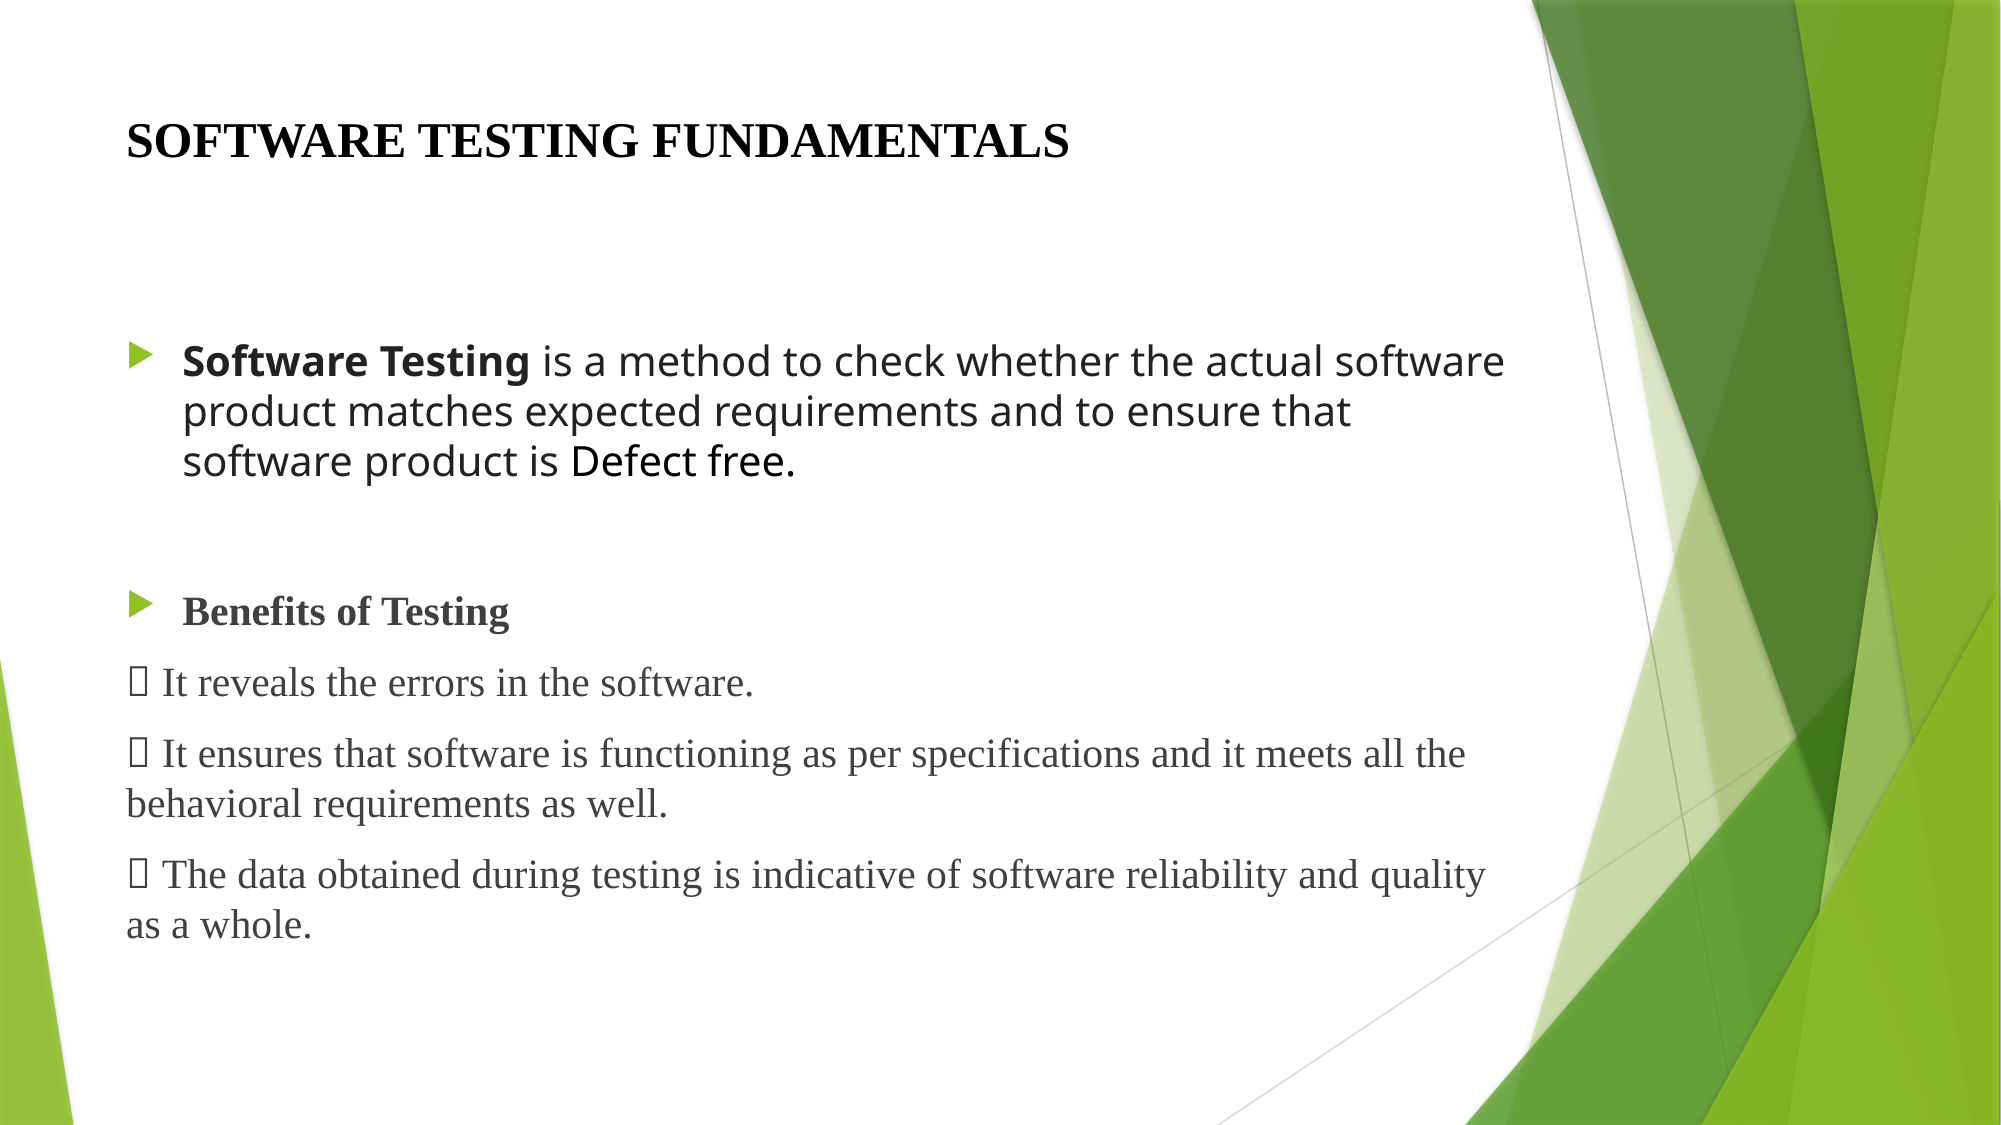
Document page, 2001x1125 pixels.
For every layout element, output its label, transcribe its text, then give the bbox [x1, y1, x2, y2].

title SOFTWARE TESTING FUNDAMENTALS [111, 99, 1522, 317]
list Software Testing is a method to check whether the actual software product matches expected requirements and to ensure that software product is Defect free. Benefits of Testing  It reveals the errors in the software.  It ensures that software is functioning as per specifications and it meets all the behavioral requirements as well.  The data obtained during testing is indicative of software reliability and quality as a whole. [111, 327, 1522, 992]
